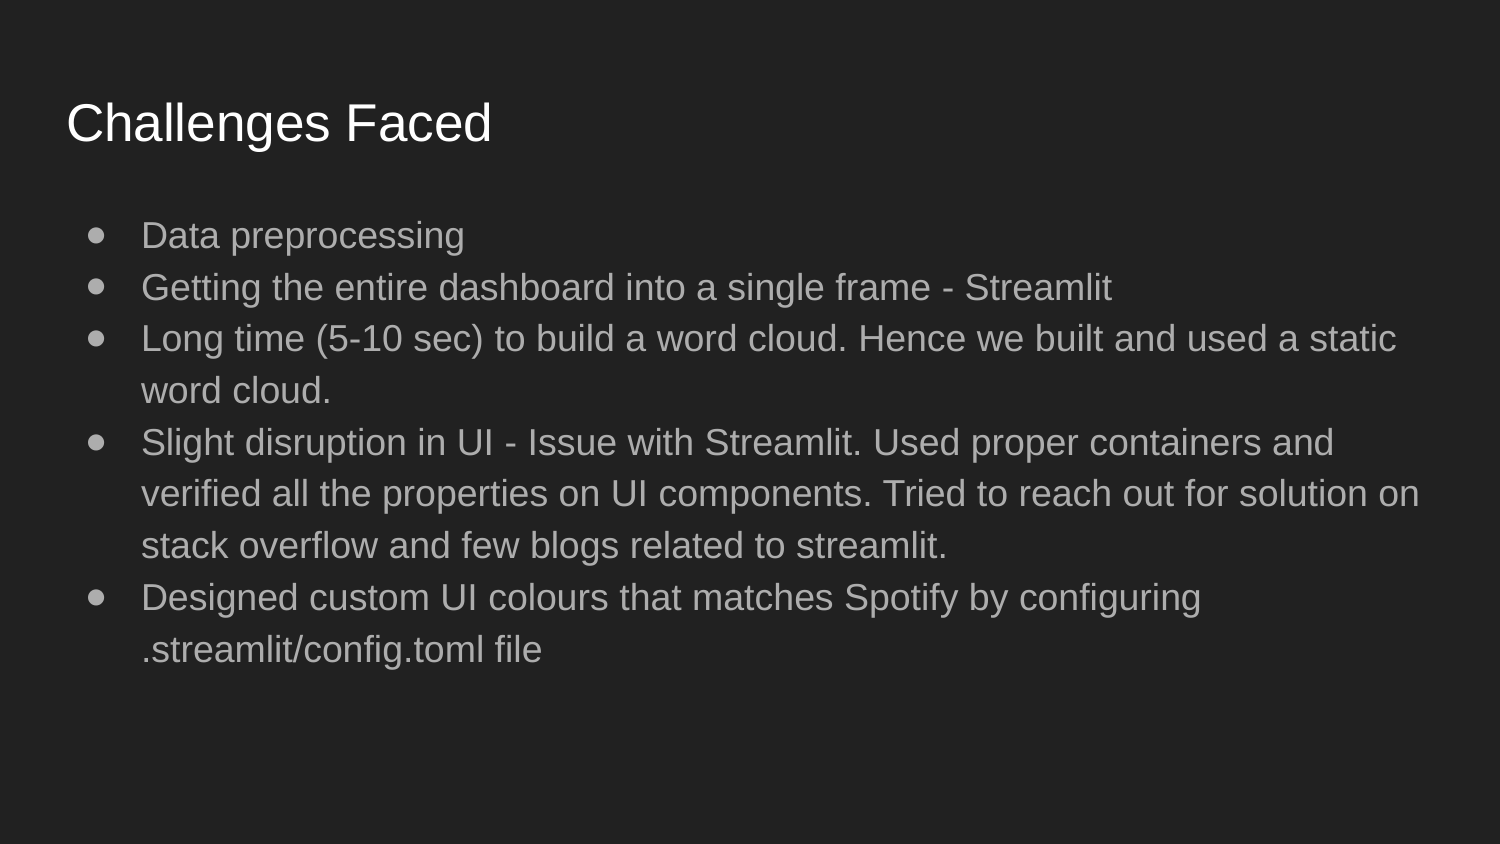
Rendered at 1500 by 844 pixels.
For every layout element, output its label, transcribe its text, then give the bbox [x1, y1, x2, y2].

list Data preprocessing Getting the entire dashboard into a single frame - Streamlit Long time (5-10 sec) to build a word cloud. Hence we built and used a static word cloud. Slight disruption in UI - Issue with Streamlit. Used proper containers and verified all the properties on UI components. Tried to reach out for solution on stack overflow and few blogs related to streamlit. Designed custom UI colours that matches Spotify by configuring .streamlit/config.toml file [51, 189, 1449, 750]
title Challenges Faced [51, 72, 1449, 167]
